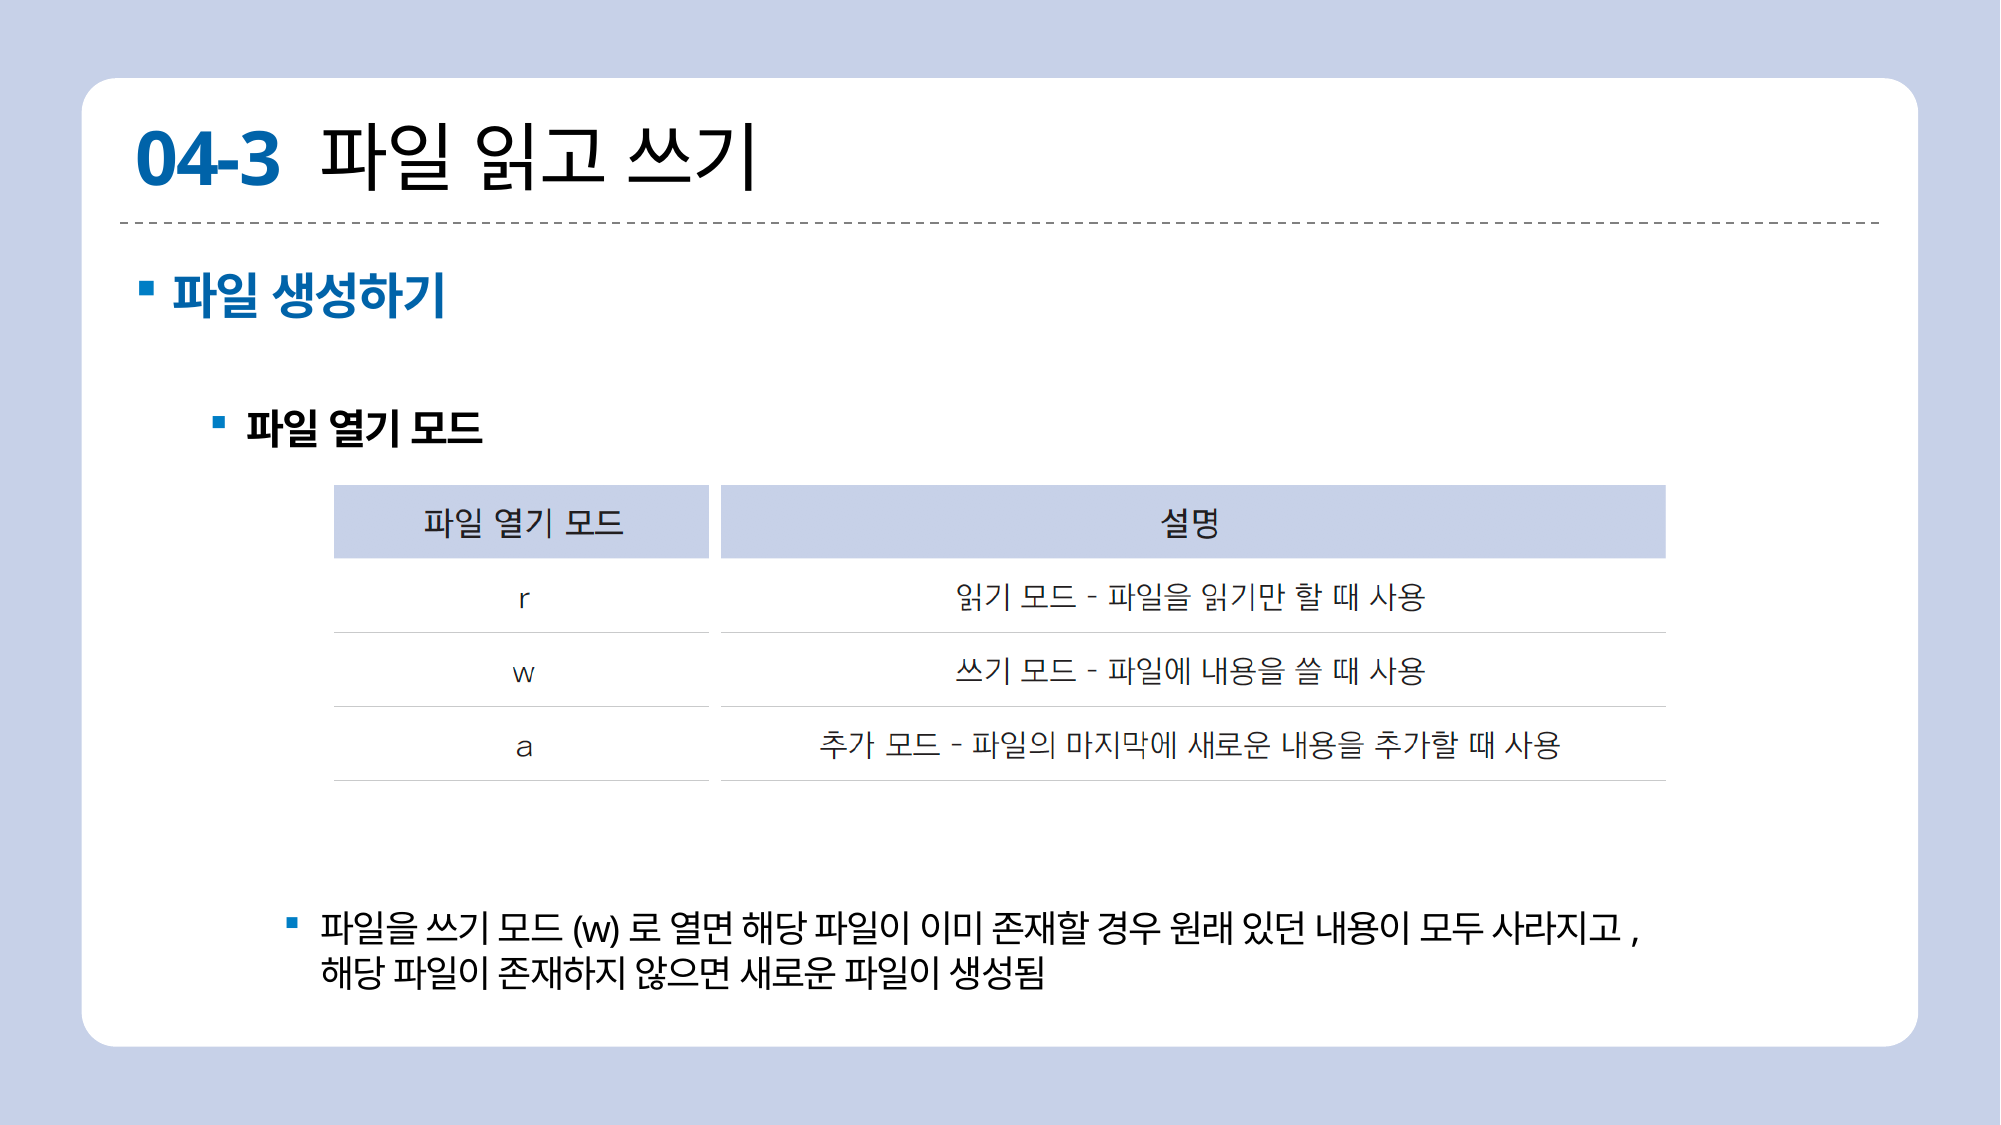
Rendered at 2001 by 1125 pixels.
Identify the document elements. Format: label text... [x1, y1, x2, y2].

title 04-3 파일 읽고 쓰기 [120, 109, 1880, 209]
list 파일 생성하기 파일 열기 모드 파일을 쓰기 모드(w)로 열면 해당 파일이 이미 존재할 경우 원래 있던 내용이 모두 사라지고, 해당 파일이 존재하지 않으면 새로운 파일이 생성됨 [120, 257, 1880, 1009]
picture [334, 485, 1666, 781]
